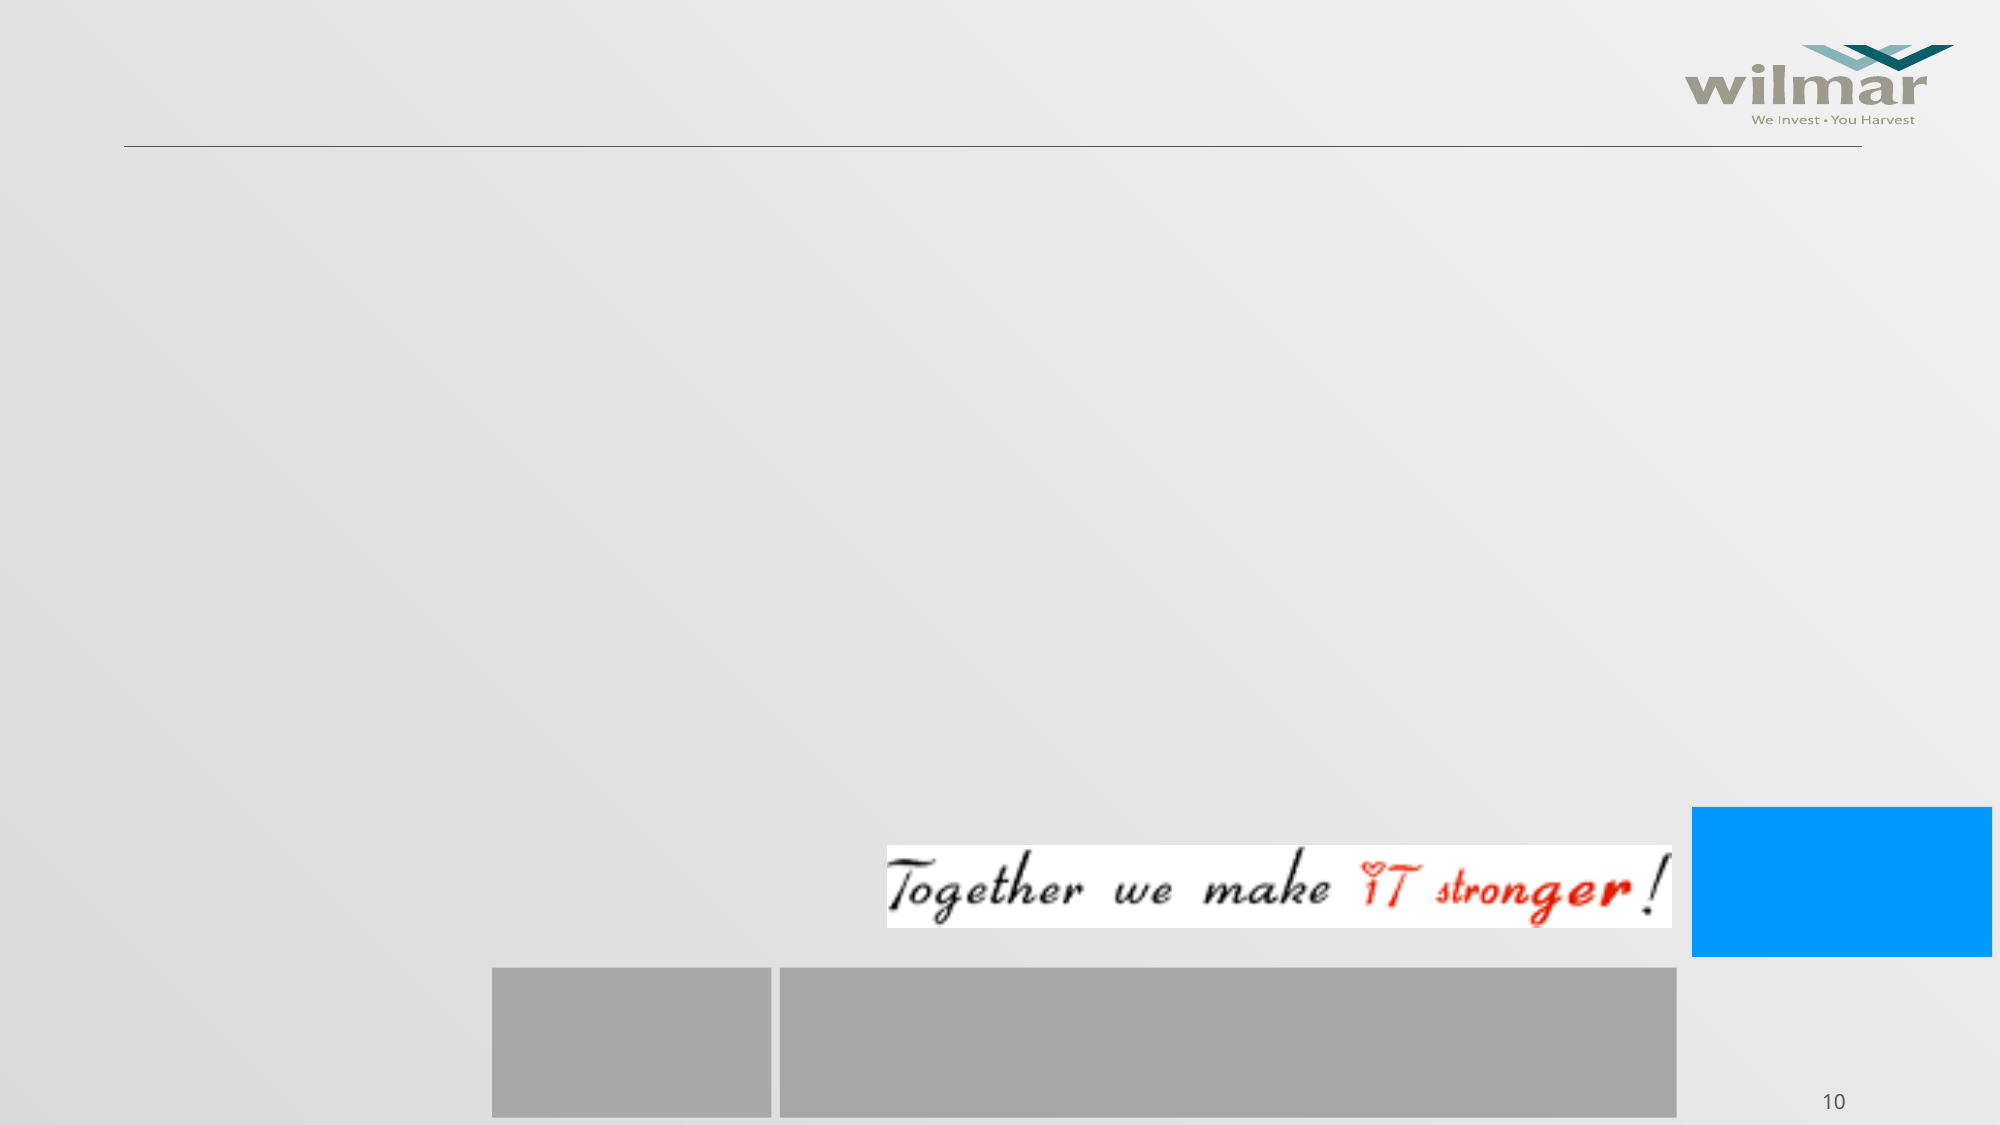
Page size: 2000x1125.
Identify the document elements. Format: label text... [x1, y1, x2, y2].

text_box [491, 967, 772, 1119]
text_box [1691, 806, 1993, 958]
text_box [779, 967, 1678, 1119]
slide_number 10 [1678, 1087, 1861, 1118]
picture [887, 845, 1672, 928]
